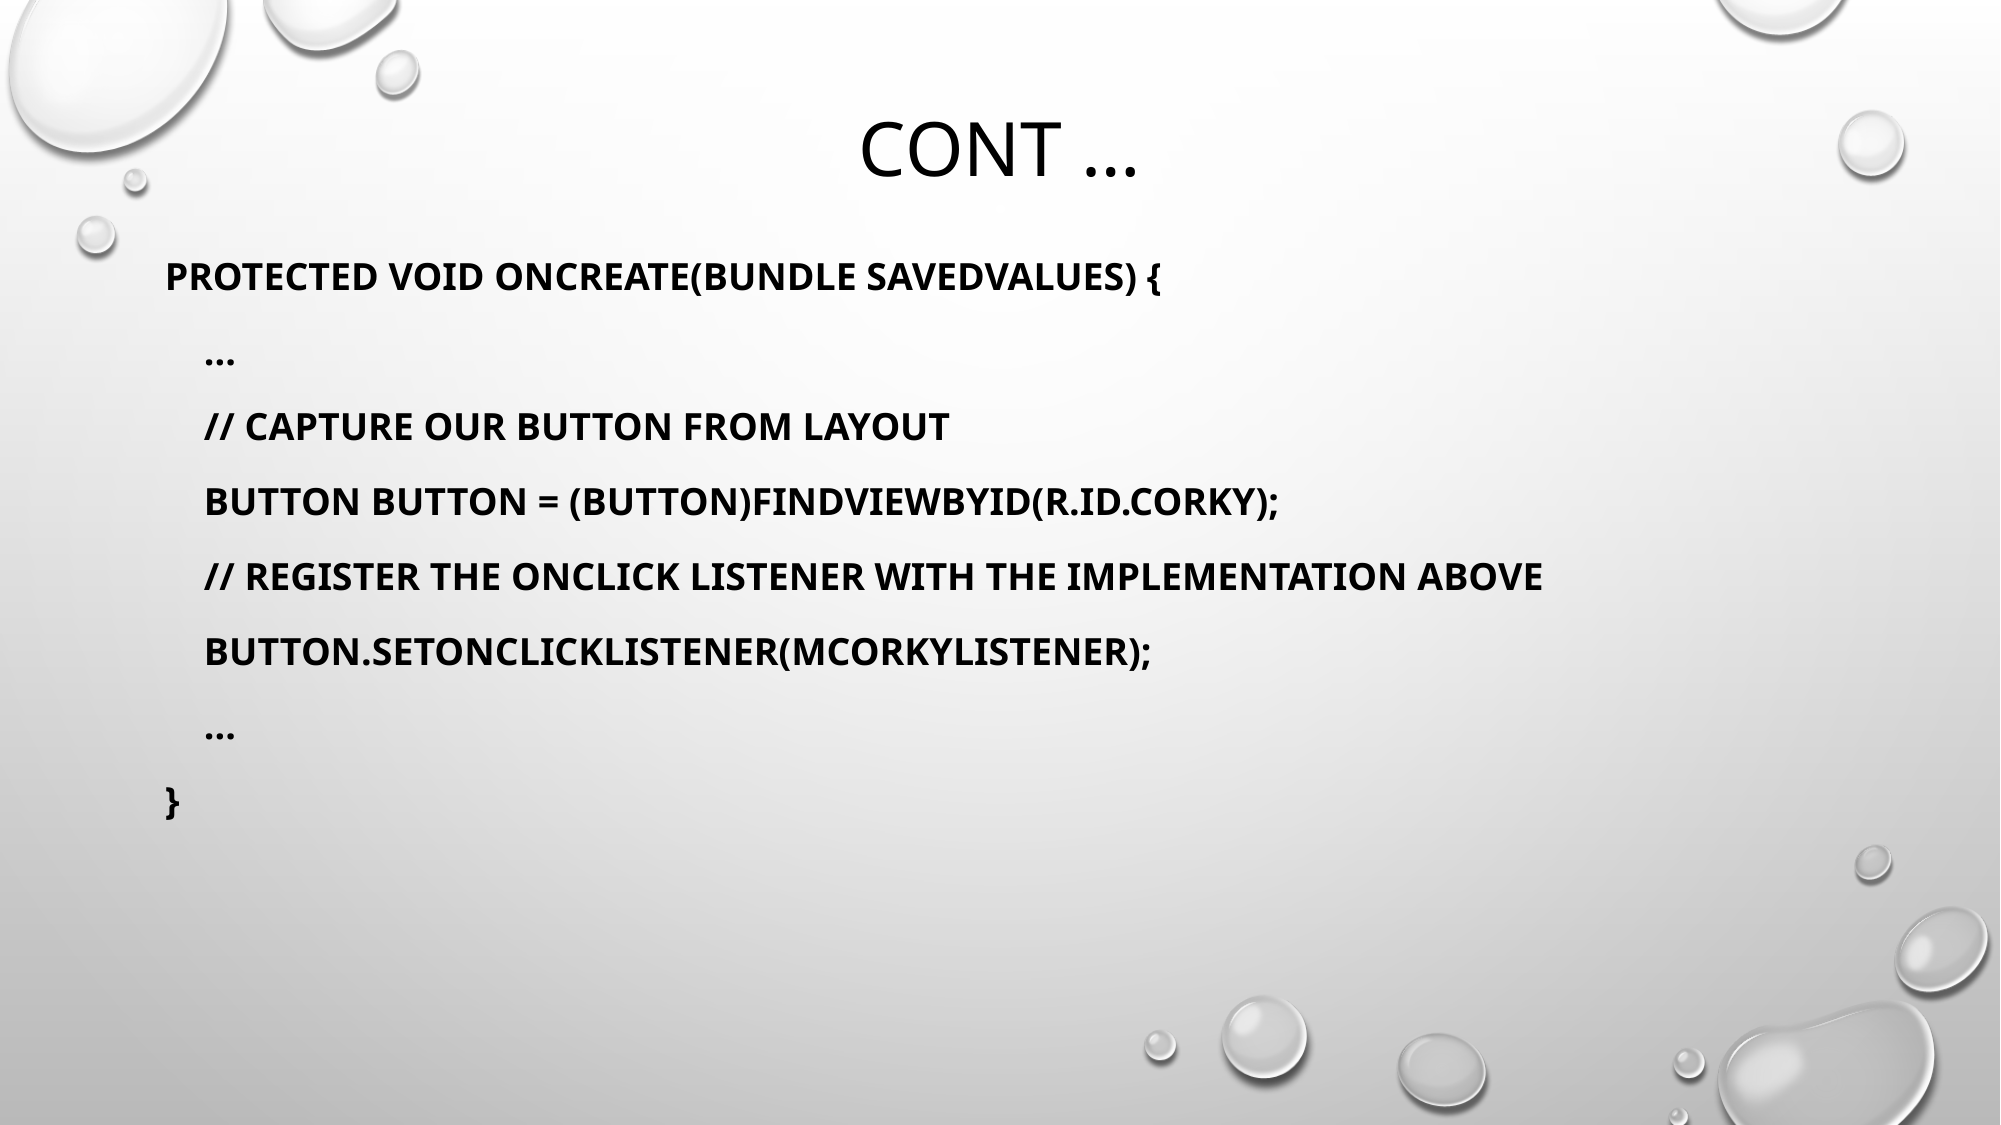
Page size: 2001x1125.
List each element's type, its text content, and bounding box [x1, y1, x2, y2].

list protected void onCreate(Bundle savedValues) { ... // Capture our button from layout Button button = (Button)findViewById(R.id.corky); // Register the onClick listener with the implementation above button.setOnClickListener(mCorkyListener); ... } [149, 236, 1850, 950]
title Cont … [149, 101, 1851, 203]
picture [0, 0, 2000, 1125]
